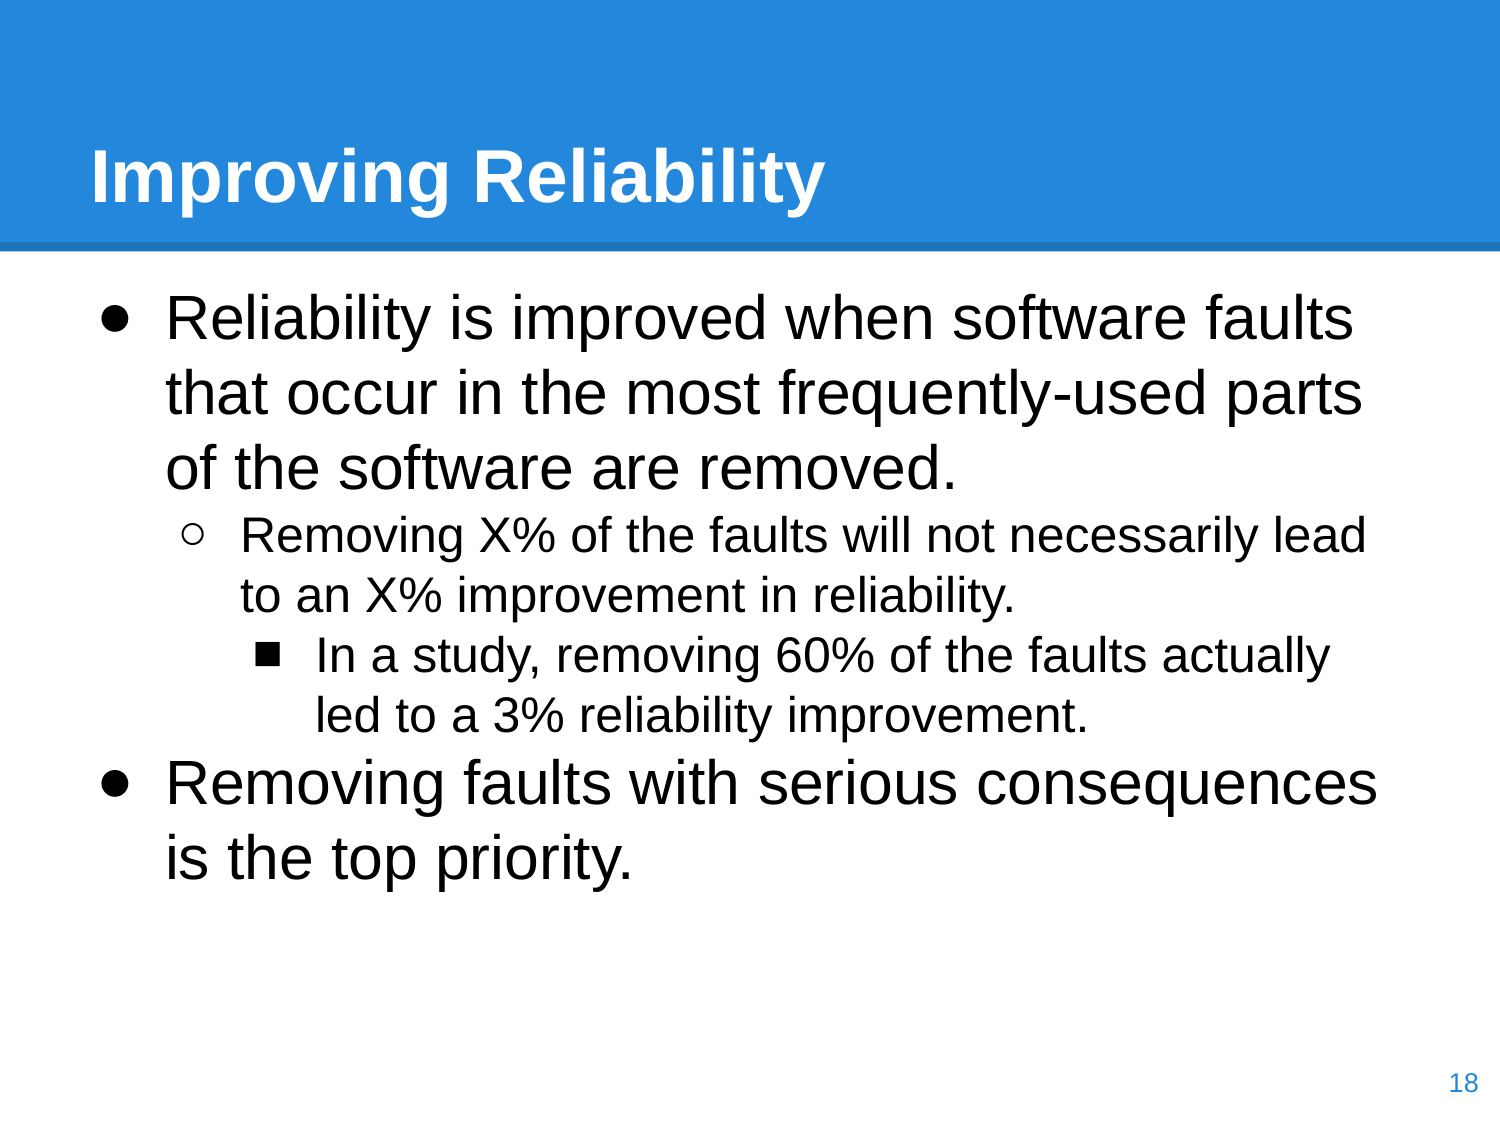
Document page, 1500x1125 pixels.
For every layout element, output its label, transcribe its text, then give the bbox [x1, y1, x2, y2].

title Improving Reliability [75, 45, 1425, 233]
slide_number ‹#› [1403, 1038, 1494, 1125]
list Reliability is improved when software faults that occur in the most frequently-used parts of the software are removed. Removing X% of the faults will not necessarily lead to an X% improvement in reliability. In a study, removing 60% of the faults actually led to a 3% reliability improvement. Removing faults with serious consequences is the top priority. [75, 262, 1425, 1078]
